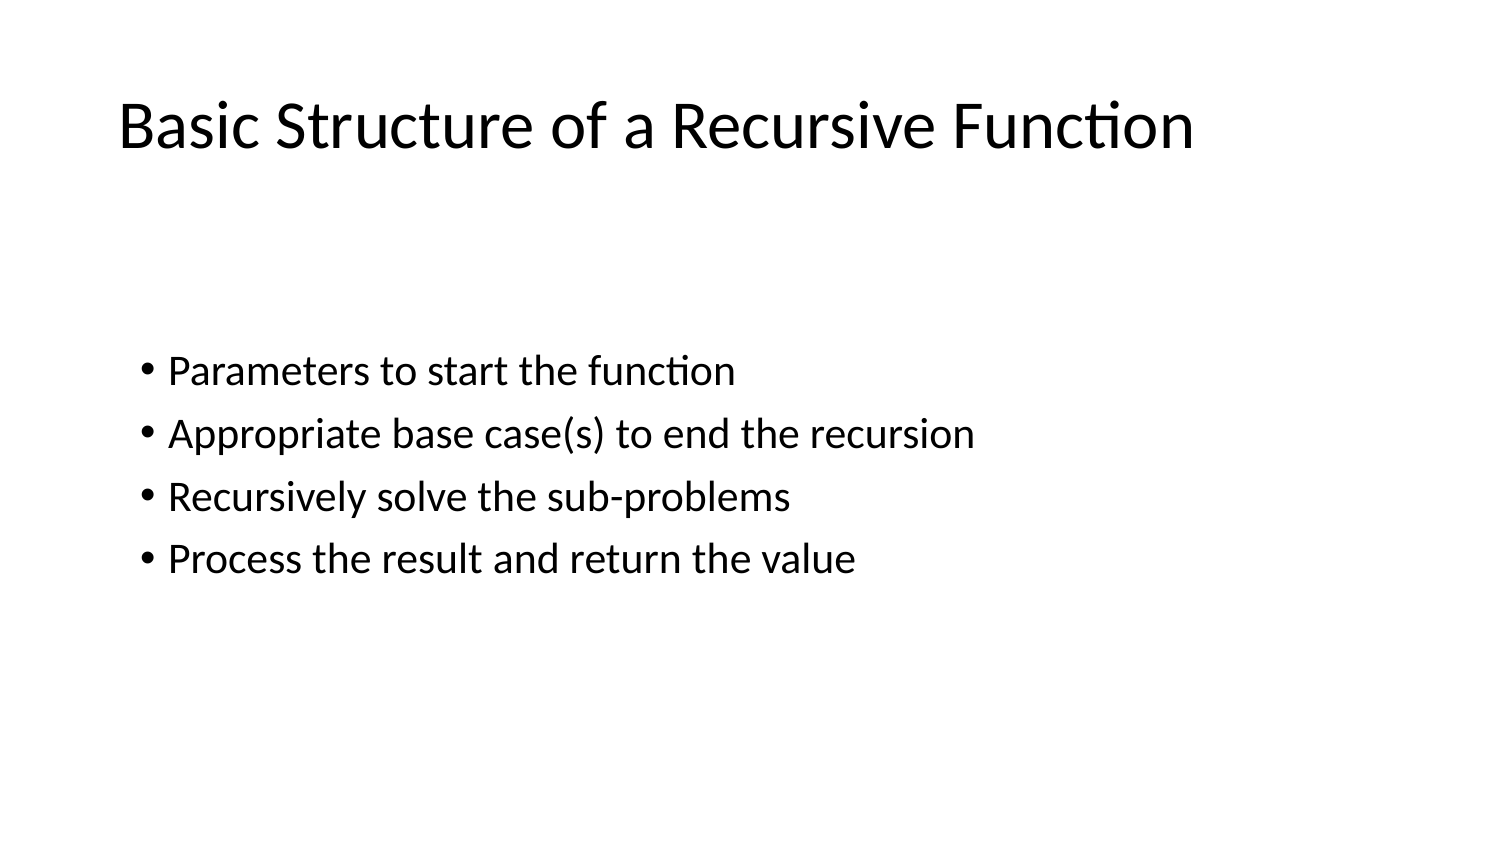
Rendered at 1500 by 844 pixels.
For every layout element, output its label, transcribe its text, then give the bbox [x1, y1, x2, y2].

title Basic Structure of a Recursive Function [103, 44, 1397, 208]
list Parameters to start the function Appropriate base case(s) to end the recursion Recursively solve the sub-problems Process the result and return the value [125, 271, 1400, 785]
